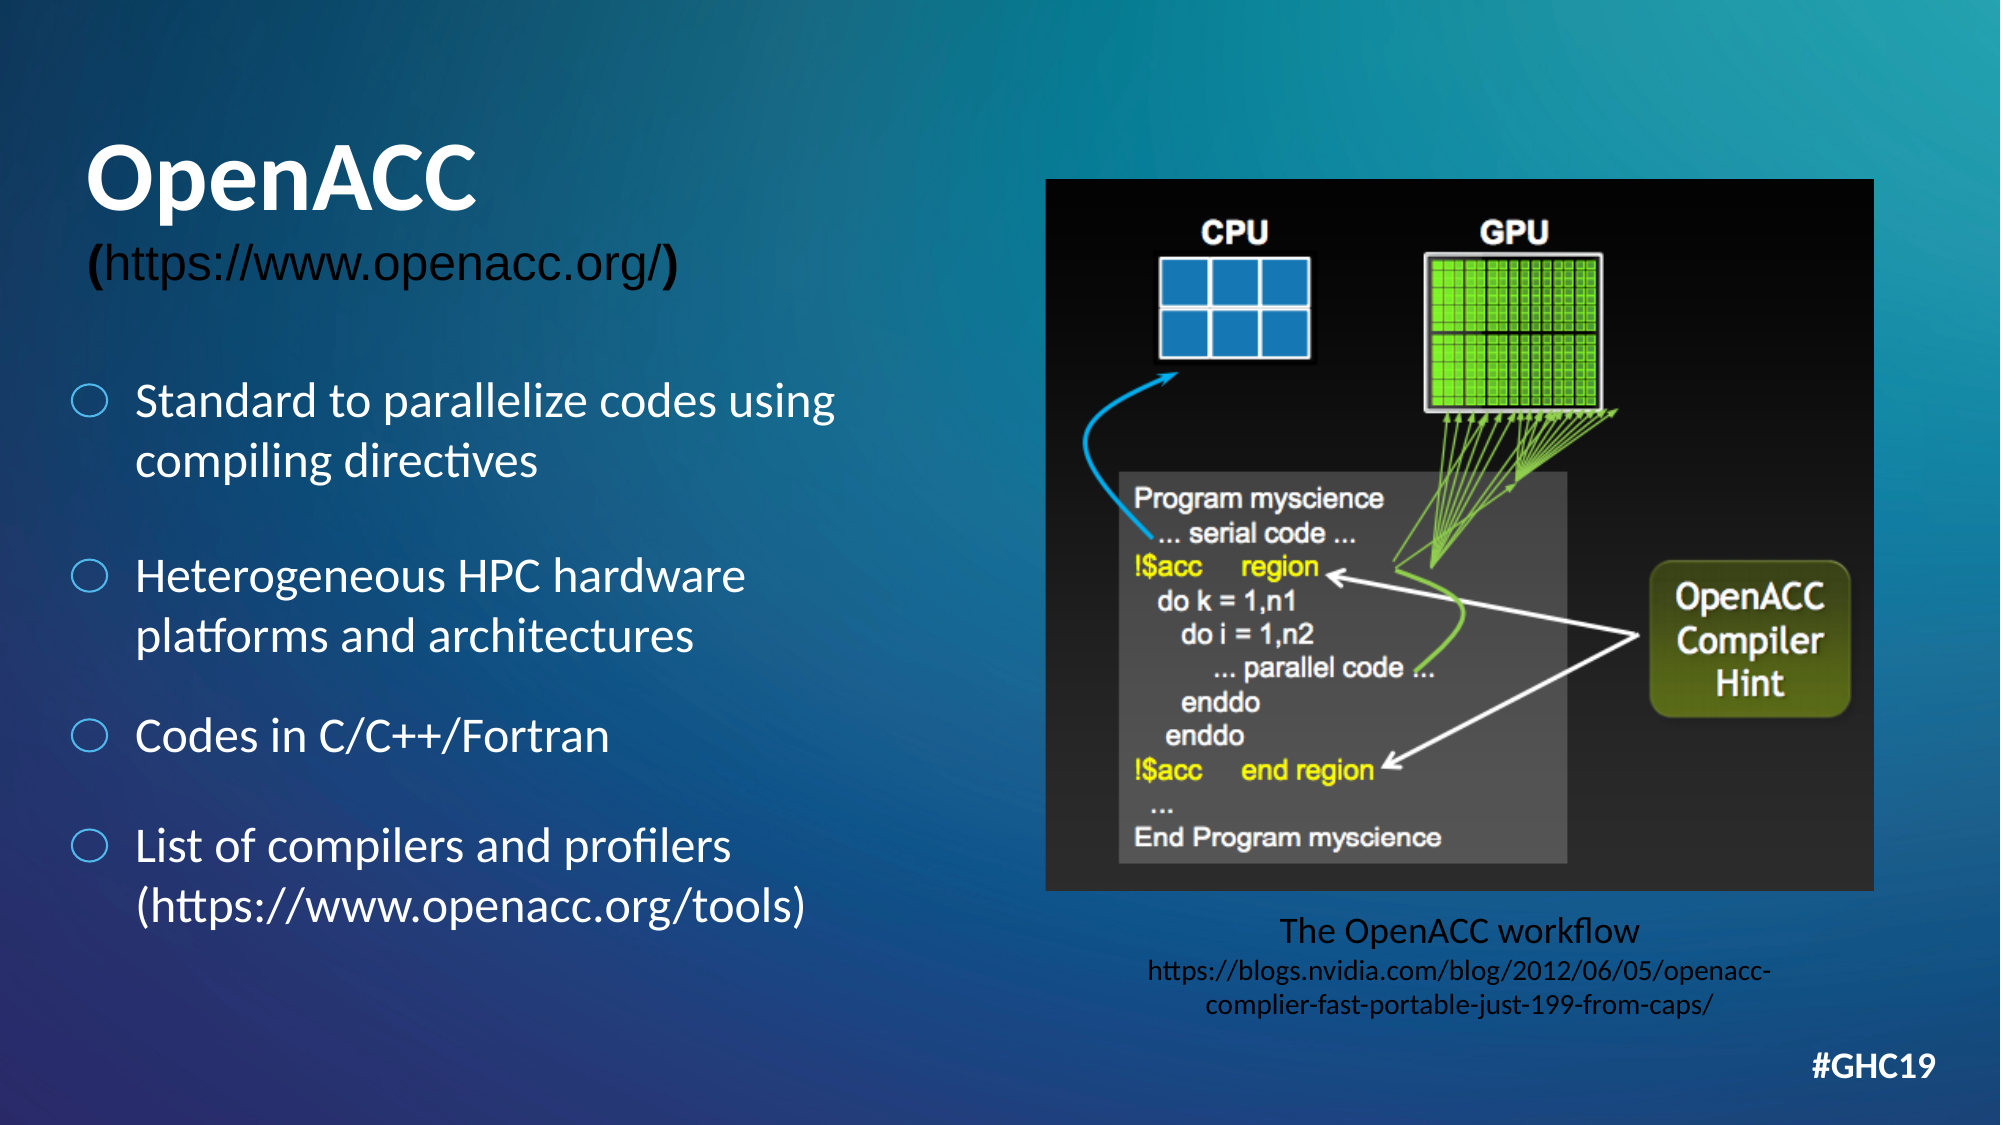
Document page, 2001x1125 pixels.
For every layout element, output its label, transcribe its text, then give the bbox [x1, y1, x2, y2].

text_box The OpenACC workflow https://blogs.nvidia.com/blog/2012/06/05/openacc-complier-fast-portable-just-199-from-caps/ [1107, 899, 1813, 975]
text_box Heterogeneous HPC hardware platforms and architectures [120, 534, 902, 594]
text_box Standard to parallelize codes using compiling directives [120, 359, 1023, 418]
text_box [71, 719, 108, 752]
text_box [71, 384, 108, 417]
text_box OpenACC (https://www.openacc.org/) [71, 103, 1333, 240]
text_box Codes in C/C++/Fortran [120, 694, 902, 753]
text_box #GHC19 [1796, 1033, 1953, 1094]
picture [0, 0, 2000, 1125]
text_box List of compilers and profilers (https://www.openacc.org/tools) [120, 804, 902, 863]
text_box [71, 829, 108, 862]
text_box [71, 559, 108, 592]
